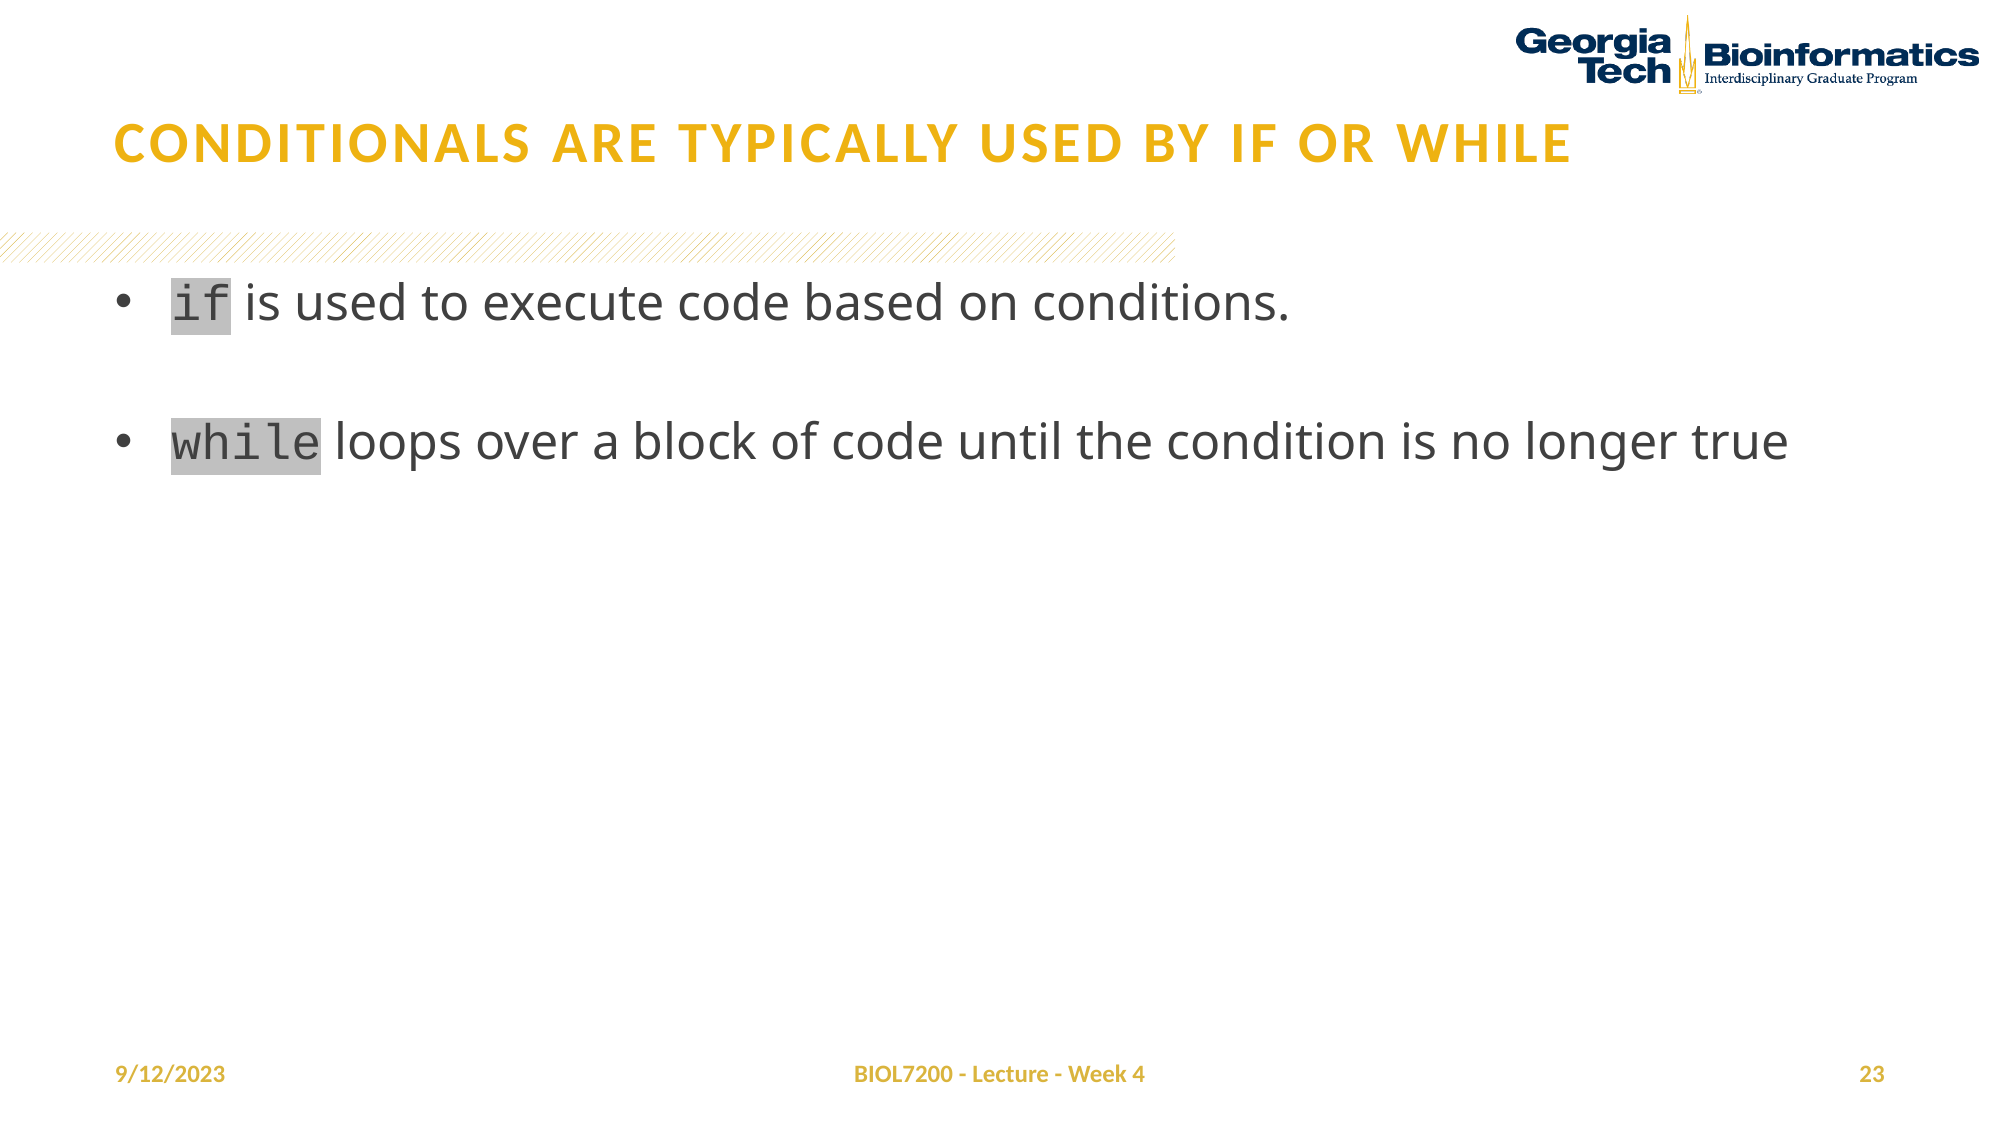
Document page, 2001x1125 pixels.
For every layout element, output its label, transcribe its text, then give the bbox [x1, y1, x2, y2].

picture [1516, 15, 1979, 94]
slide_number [99, 1042, 567, 1103]
slide_number 23 [1433, 1042, 1900, 1103]
title Conditionals are typically used by if or while [99, 45, 1900, 233]
footer BIOL7200 - Lecture - Week 4 [683, 1042, 1317, 1103]
list if is used to execute code based on conditions. while loops over a block of code until the condition is no longer true [99, 262, 1900, 1005]
